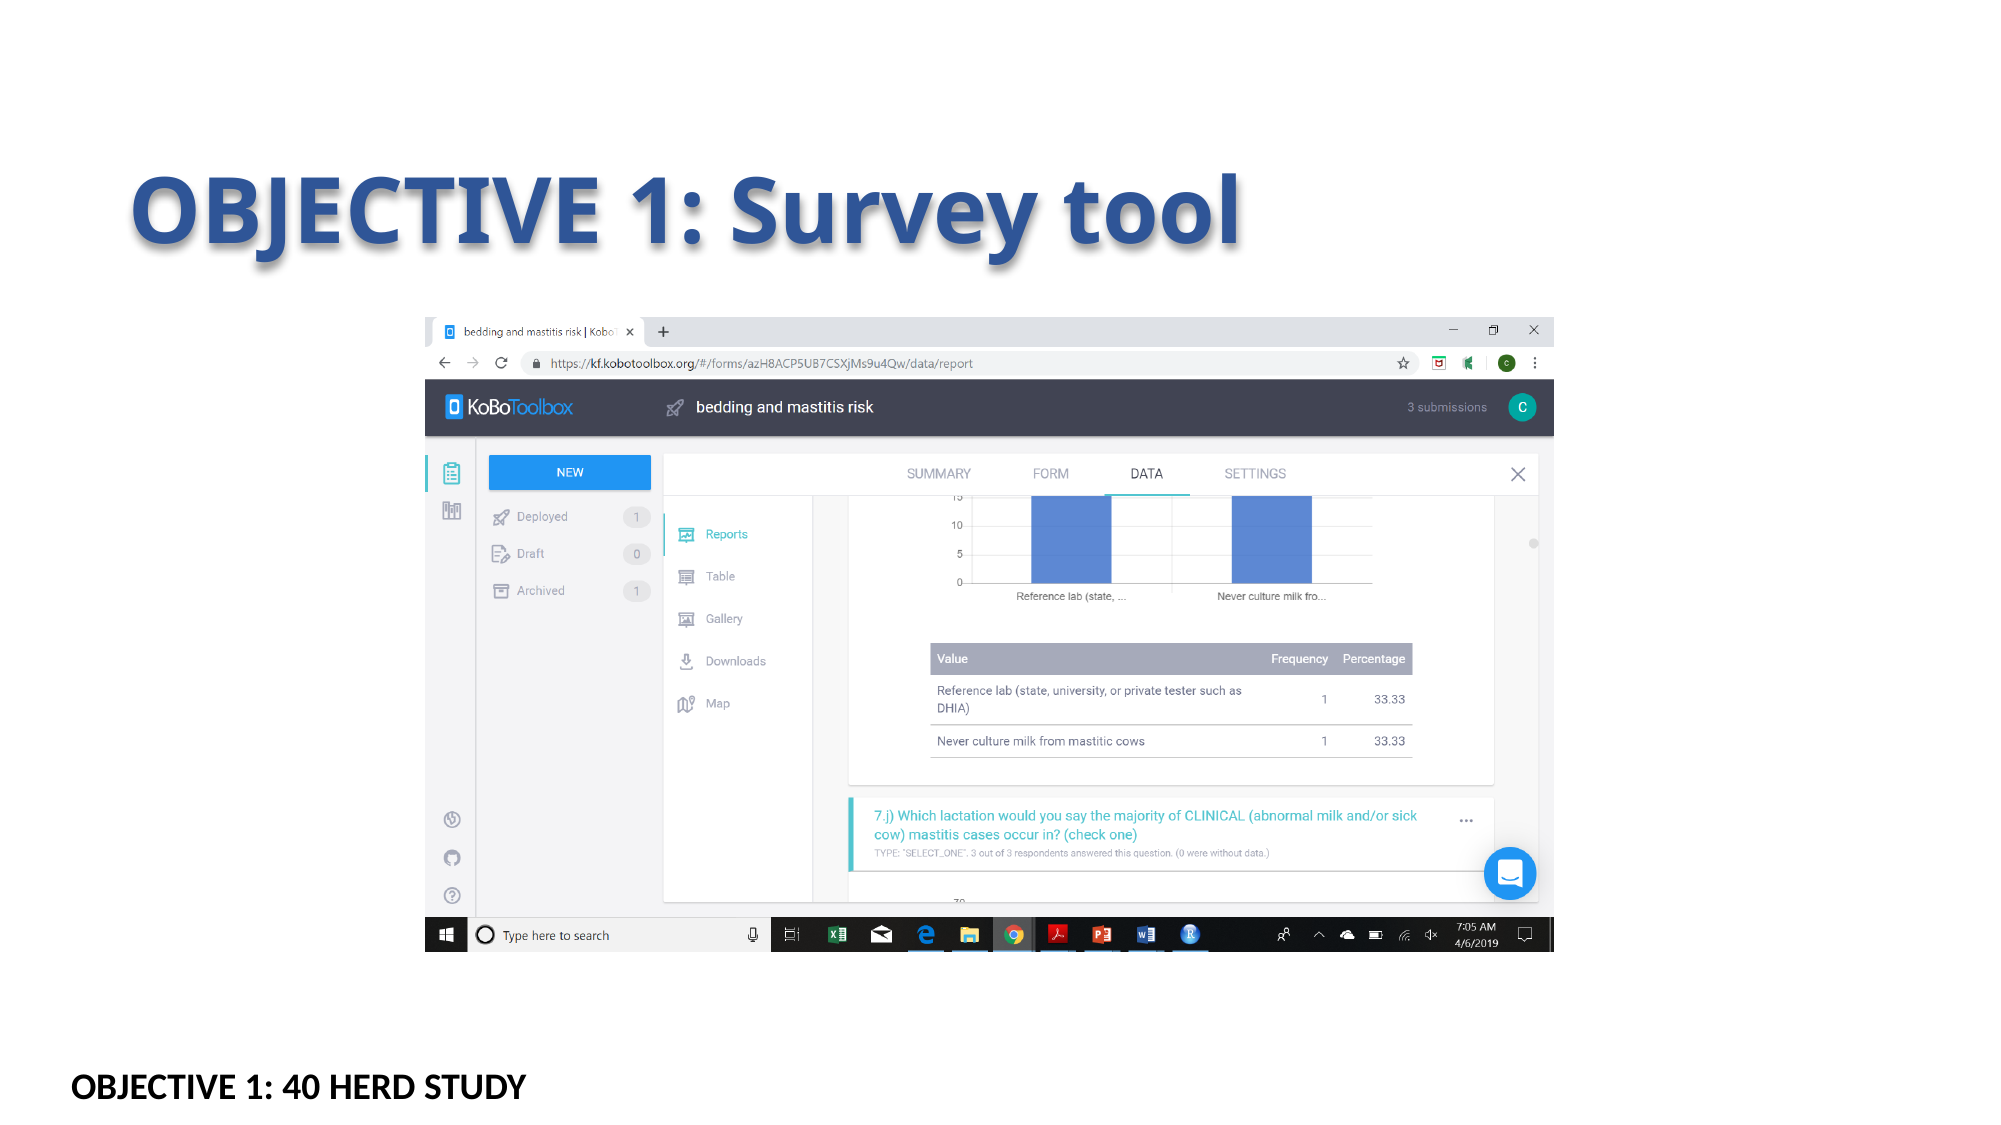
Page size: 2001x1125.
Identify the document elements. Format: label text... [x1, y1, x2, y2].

picture [424, 317, 1554, 952]
title OBJECTIVE 1: Survey tool [114, 109, 1864, 318]
text_box OBJECTIVE 1: 40 HERD STUDY [56, 1054, 677, 1114]
